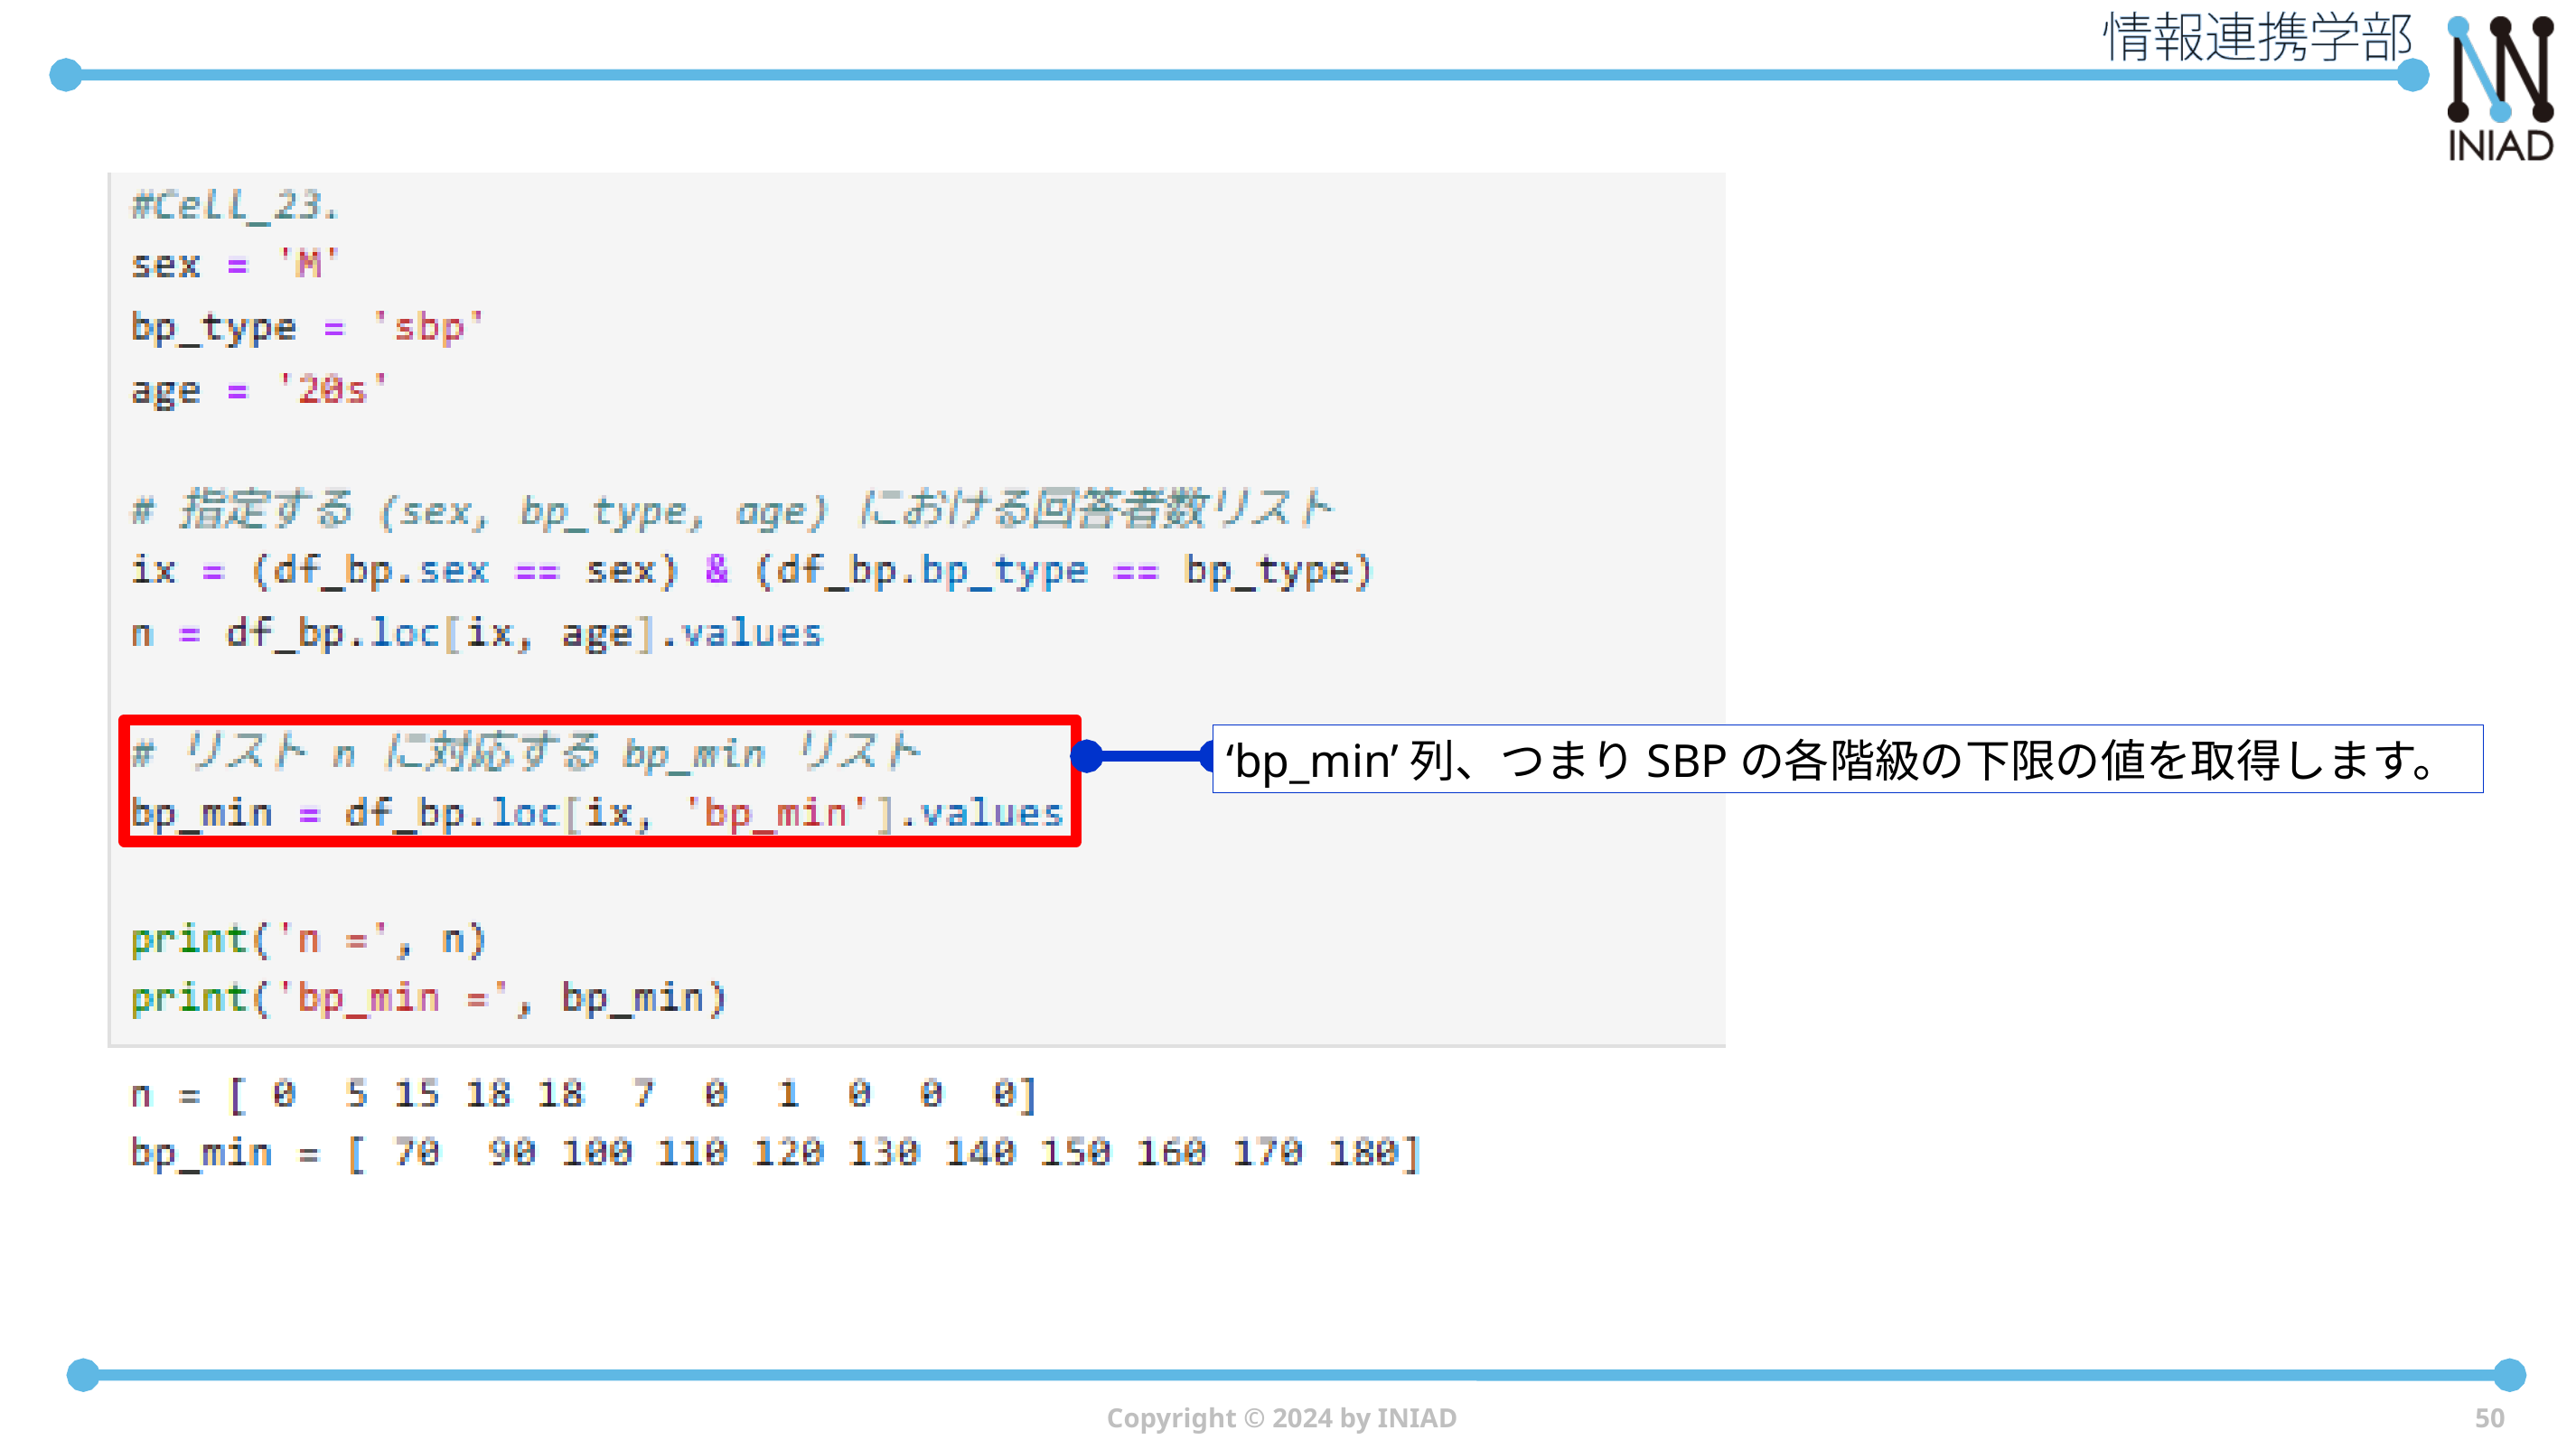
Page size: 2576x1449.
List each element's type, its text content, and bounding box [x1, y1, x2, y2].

text_box ‘bp_min’列、つまりSBPの各階級の下限の値を取得します。 [1728, 724, 2484, 793]
picture [87, 172, 1726, 1200]
footer Copyright © 2024 by INIAD [59, 1374, 2506, 1445]
picture [2448, 12, 2555, 170]
slide_number 50 [2376, 1376, 2519, 1445]
